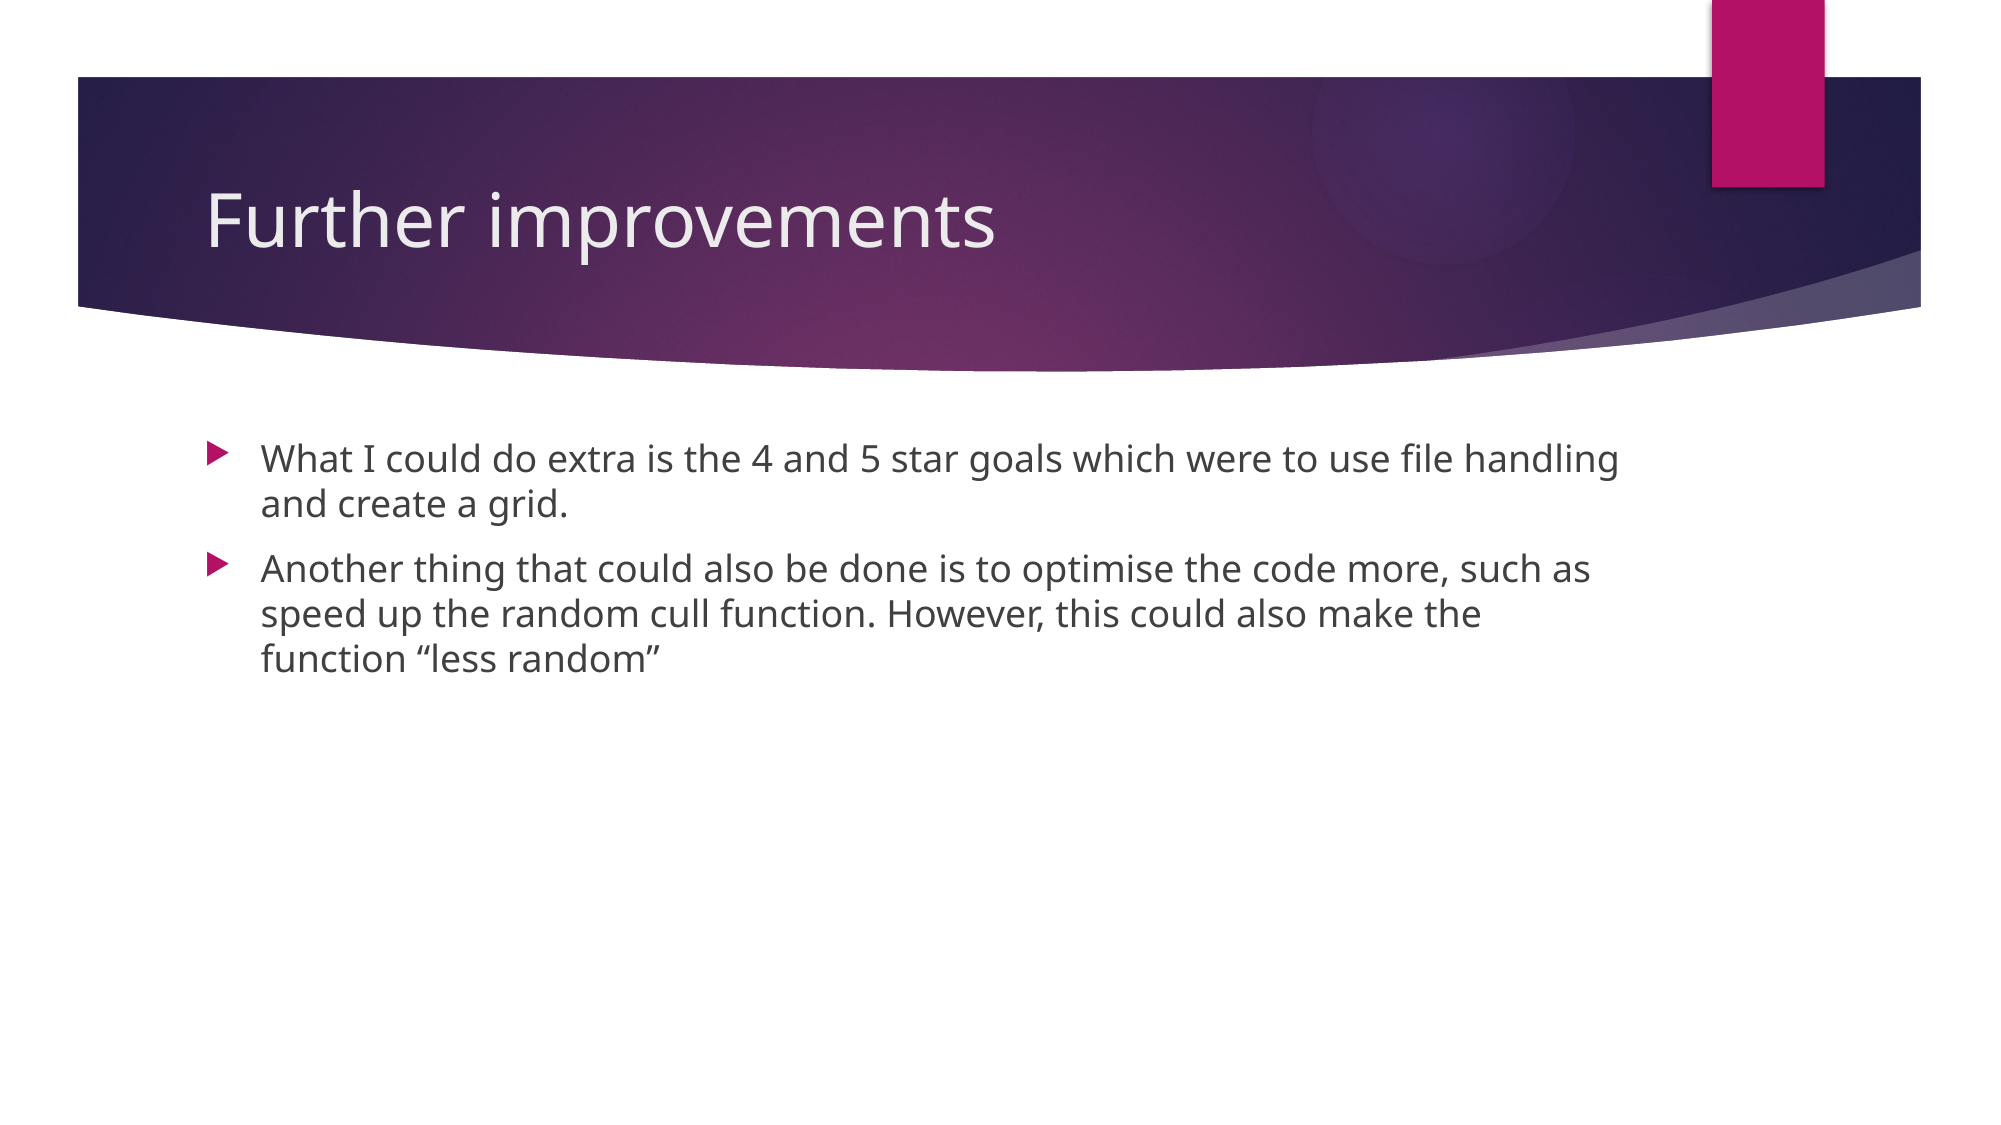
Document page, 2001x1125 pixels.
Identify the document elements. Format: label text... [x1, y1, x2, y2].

list What I could do extra is the 4 and 5 star goals which were to use file handling and create a grid. Another thing that could also be done is to optimise the code more, such as speed up the random cull function. However, this could also make the function “less random” [189, 427, 1638, 988]
title Further improvements [189, 159, 1627, 276]
